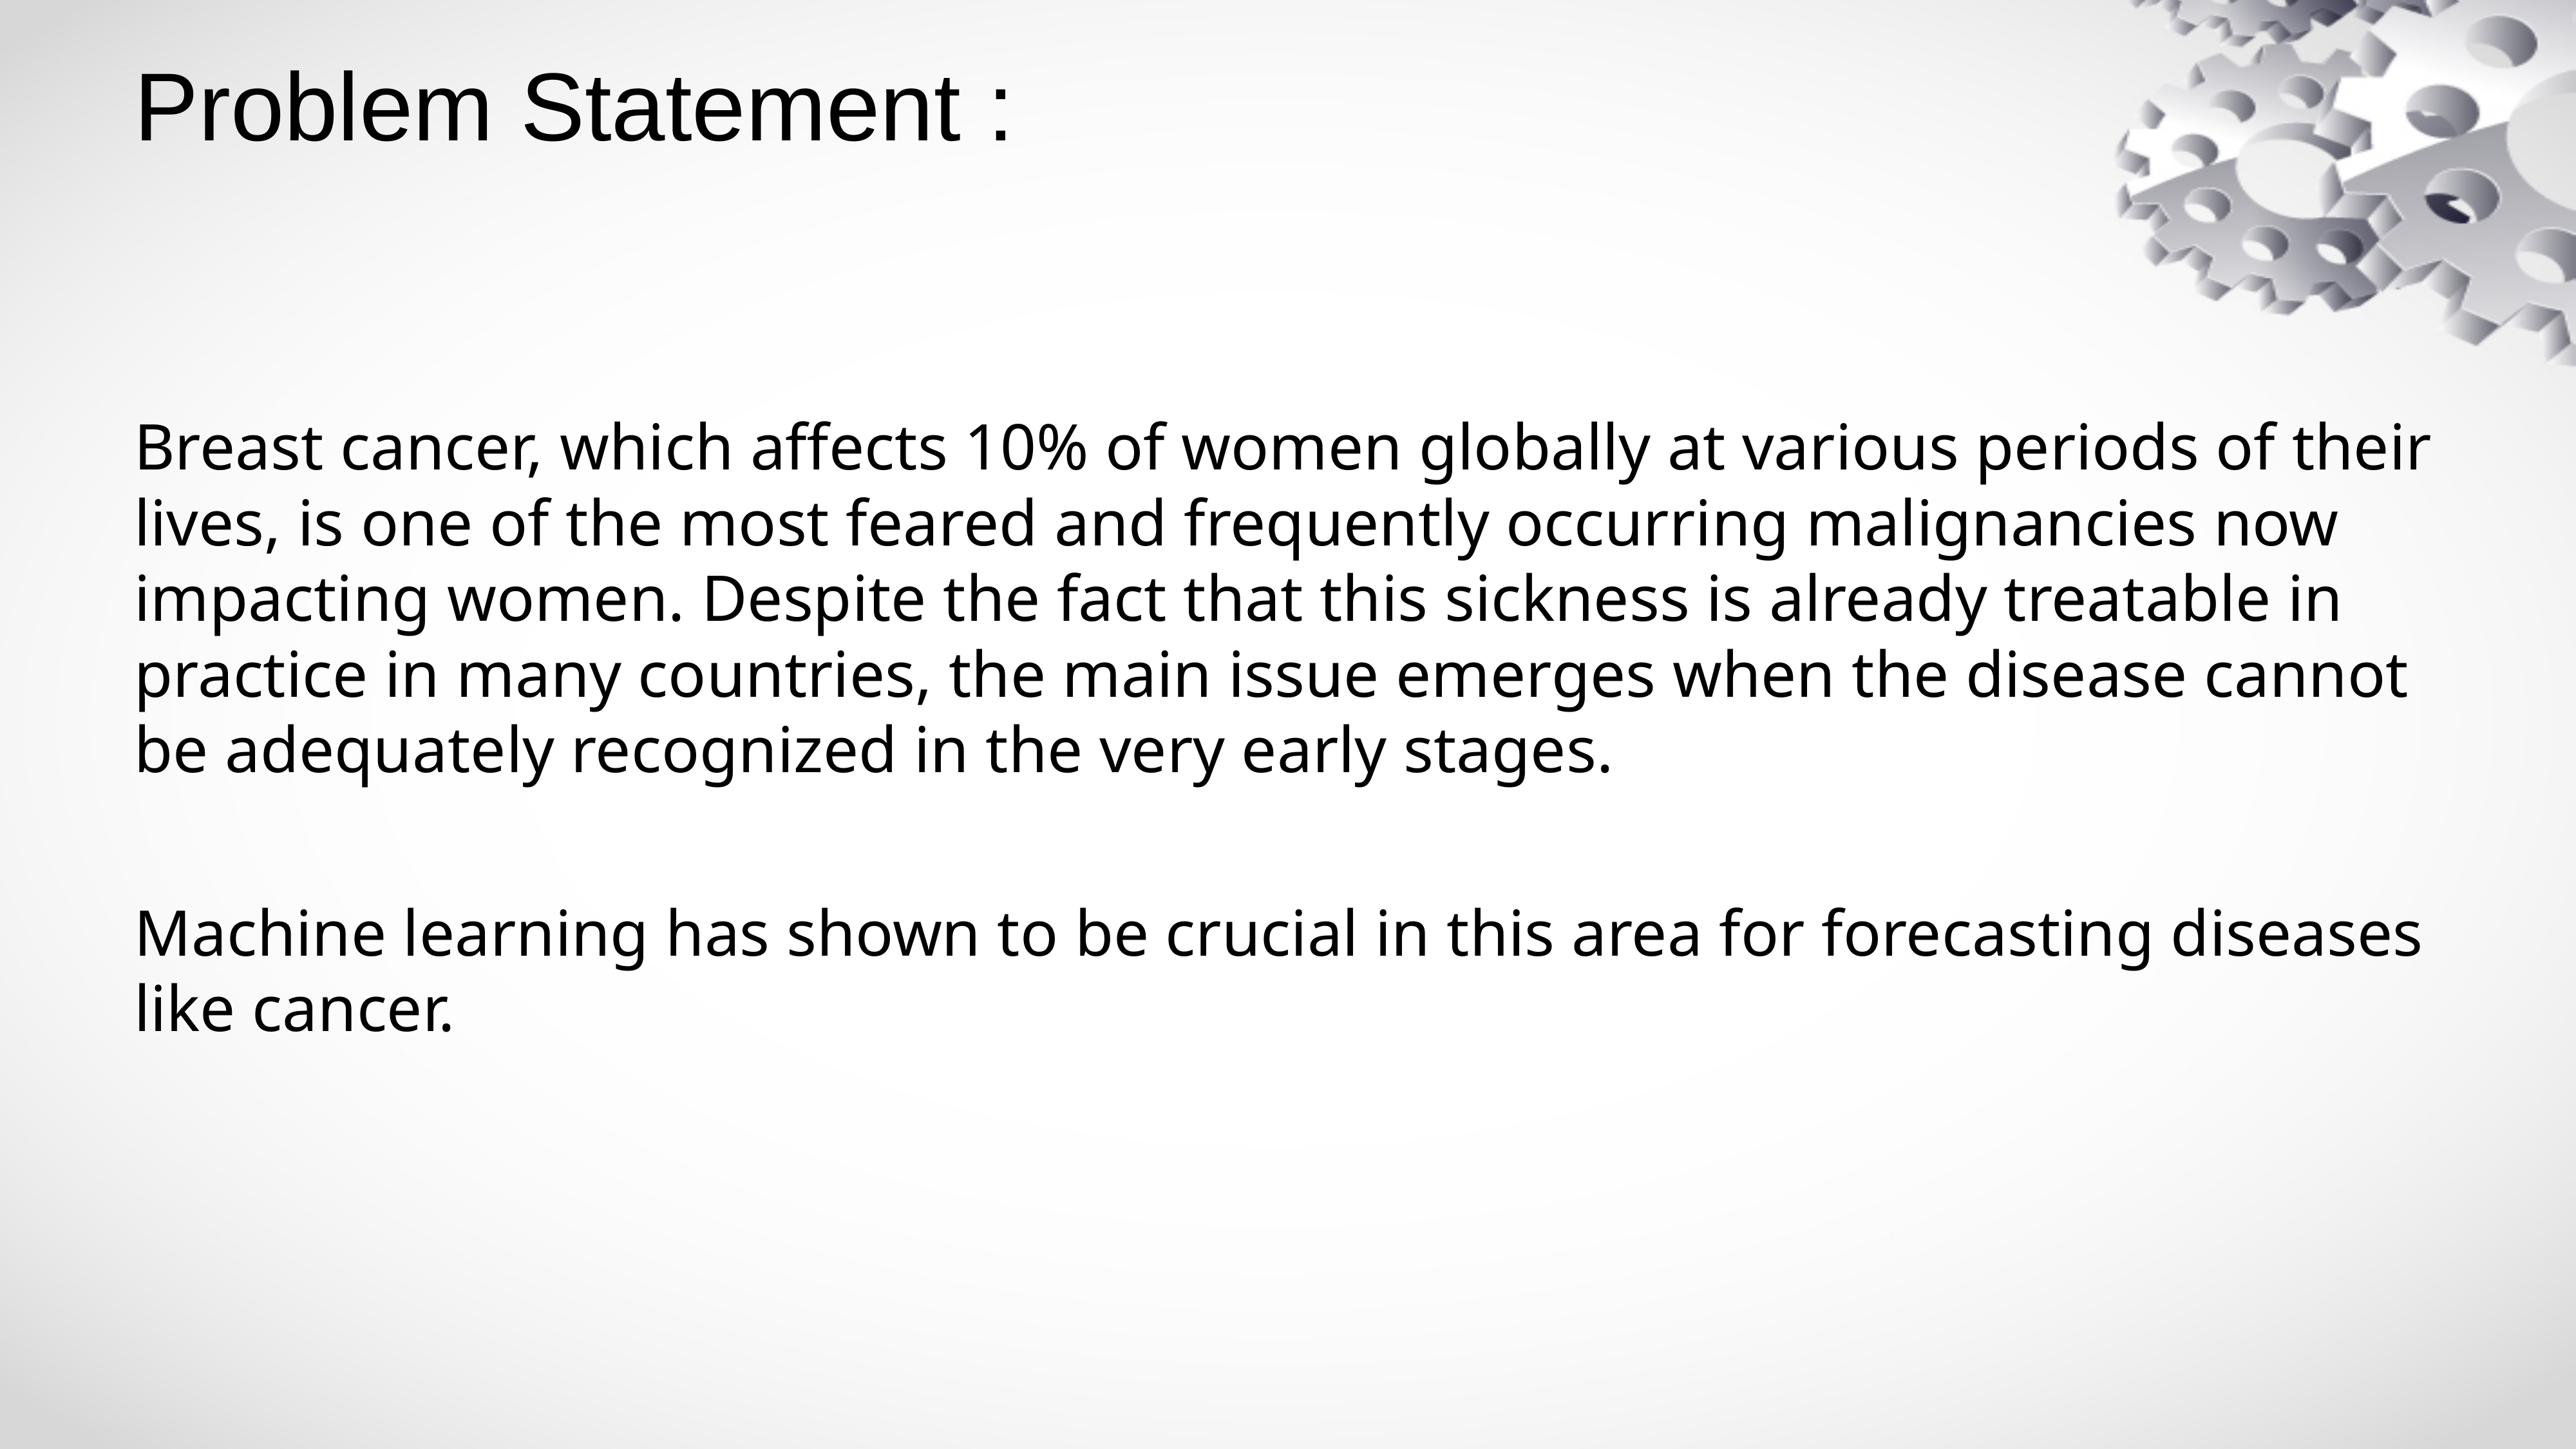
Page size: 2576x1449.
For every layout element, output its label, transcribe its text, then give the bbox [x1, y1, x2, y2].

list Breast cancer, which affects 10% of women globally at various periods of their lives, is one of the most feared and frequently occurring malignancies now impacting women. Despite the fact that this sickness is already treatable in practice in many countries, the main issue emerges when the disease cannot be adequately recognized in the very early stages. Machine learning has shown to be crucial in this area for forecasting diseases like cancer. [128, 248, 2448, 1295]
title Problem Statement : [128, 40, 2448, 164]
picture [0, 0, 2576, 1449]
